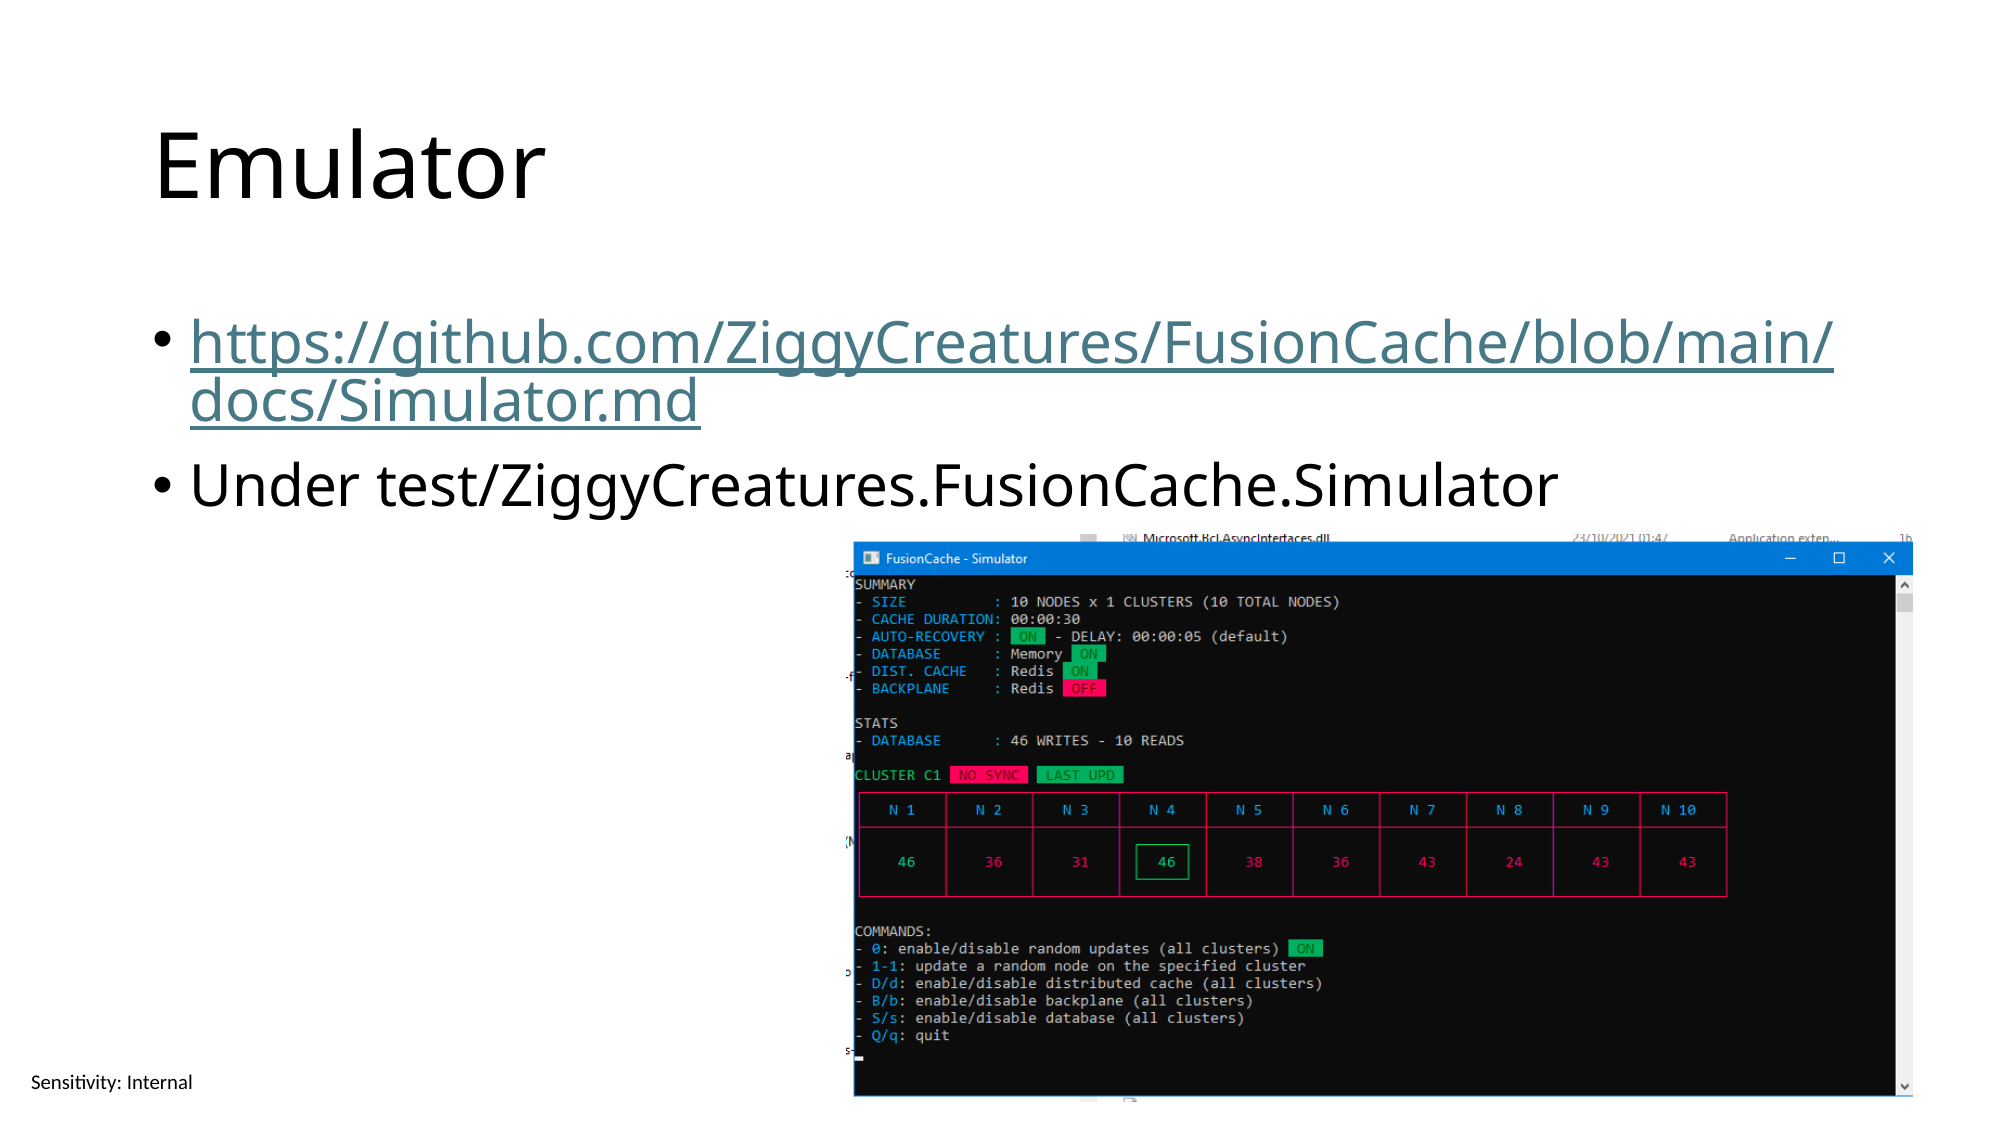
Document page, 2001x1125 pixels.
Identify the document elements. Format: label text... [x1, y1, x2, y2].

picture [845, 533, 1914, 1103]
title Emulator [137, 59, 1863, 278]
list https://github.com/ZiggyCreatures/FusionCache/blob/main/docs/Simulator.md Under test/ZiggyCreatures.FusionCache.Simulator [137, 299, 1863, 1014]
